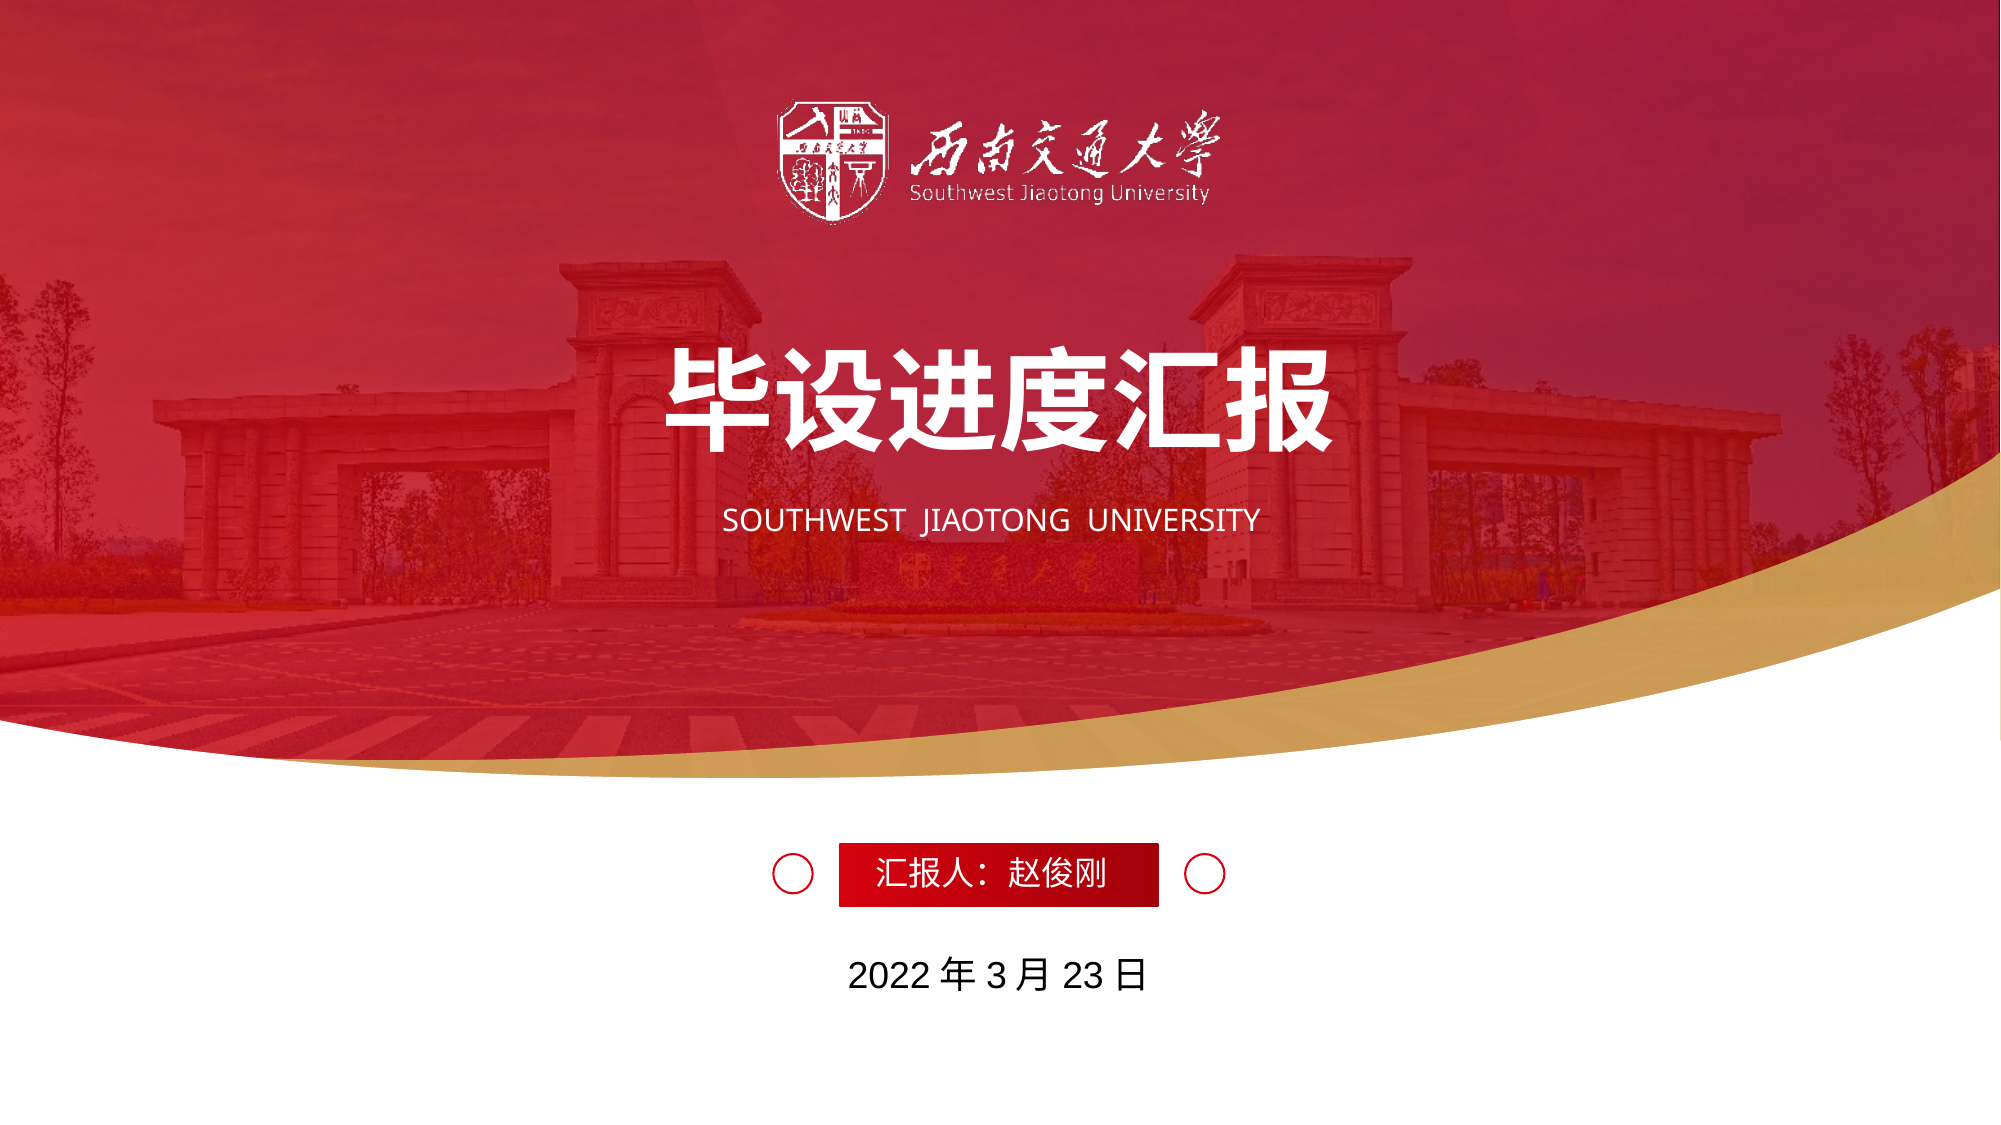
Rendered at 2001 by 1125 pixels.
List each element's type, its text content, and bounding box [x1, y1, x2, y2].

text_box 2022年3月23日 [738, 944, 1260, 1004]
text_box [1184, 852, 1226, 895]
picture [0, 0, 1595, 760]
subtitle SOUTHWEST JIAOTONG UNIVERSITY [109, 497, 1889, 546]
list 汇报人：赵俊刚 [839, 843, 1159, 907]
text_box [772, 852, 814, 895]
title 毕设进度汇报 [108, 337, 1890, 447]
